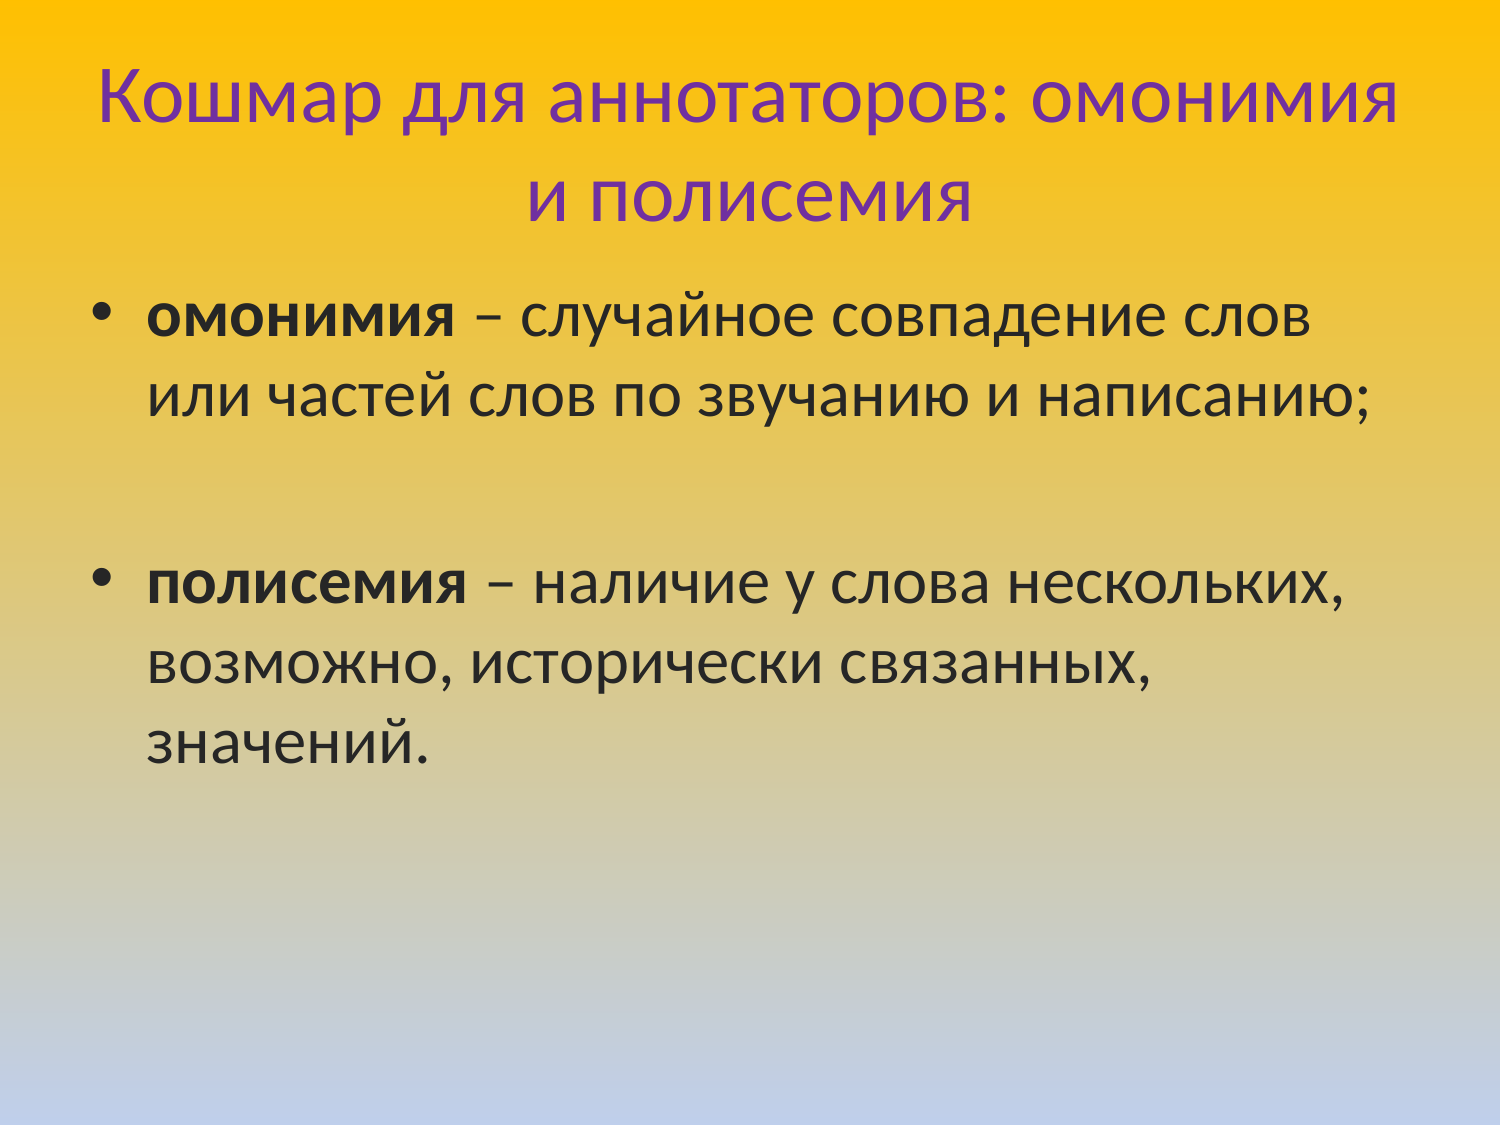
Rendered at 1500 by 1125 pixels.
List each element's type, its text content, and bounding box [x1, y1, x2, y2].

title Кошмар для аннотаторов: омонимия и полисемия [75, 45, 1425, 233]
list омонимия – случайное совпадение слов или частей слов по звучанию и написанию; полисемия – наличие у слова нескольких, возможно, исторически связанных, значений. [75, 262, 1425, 1005]
